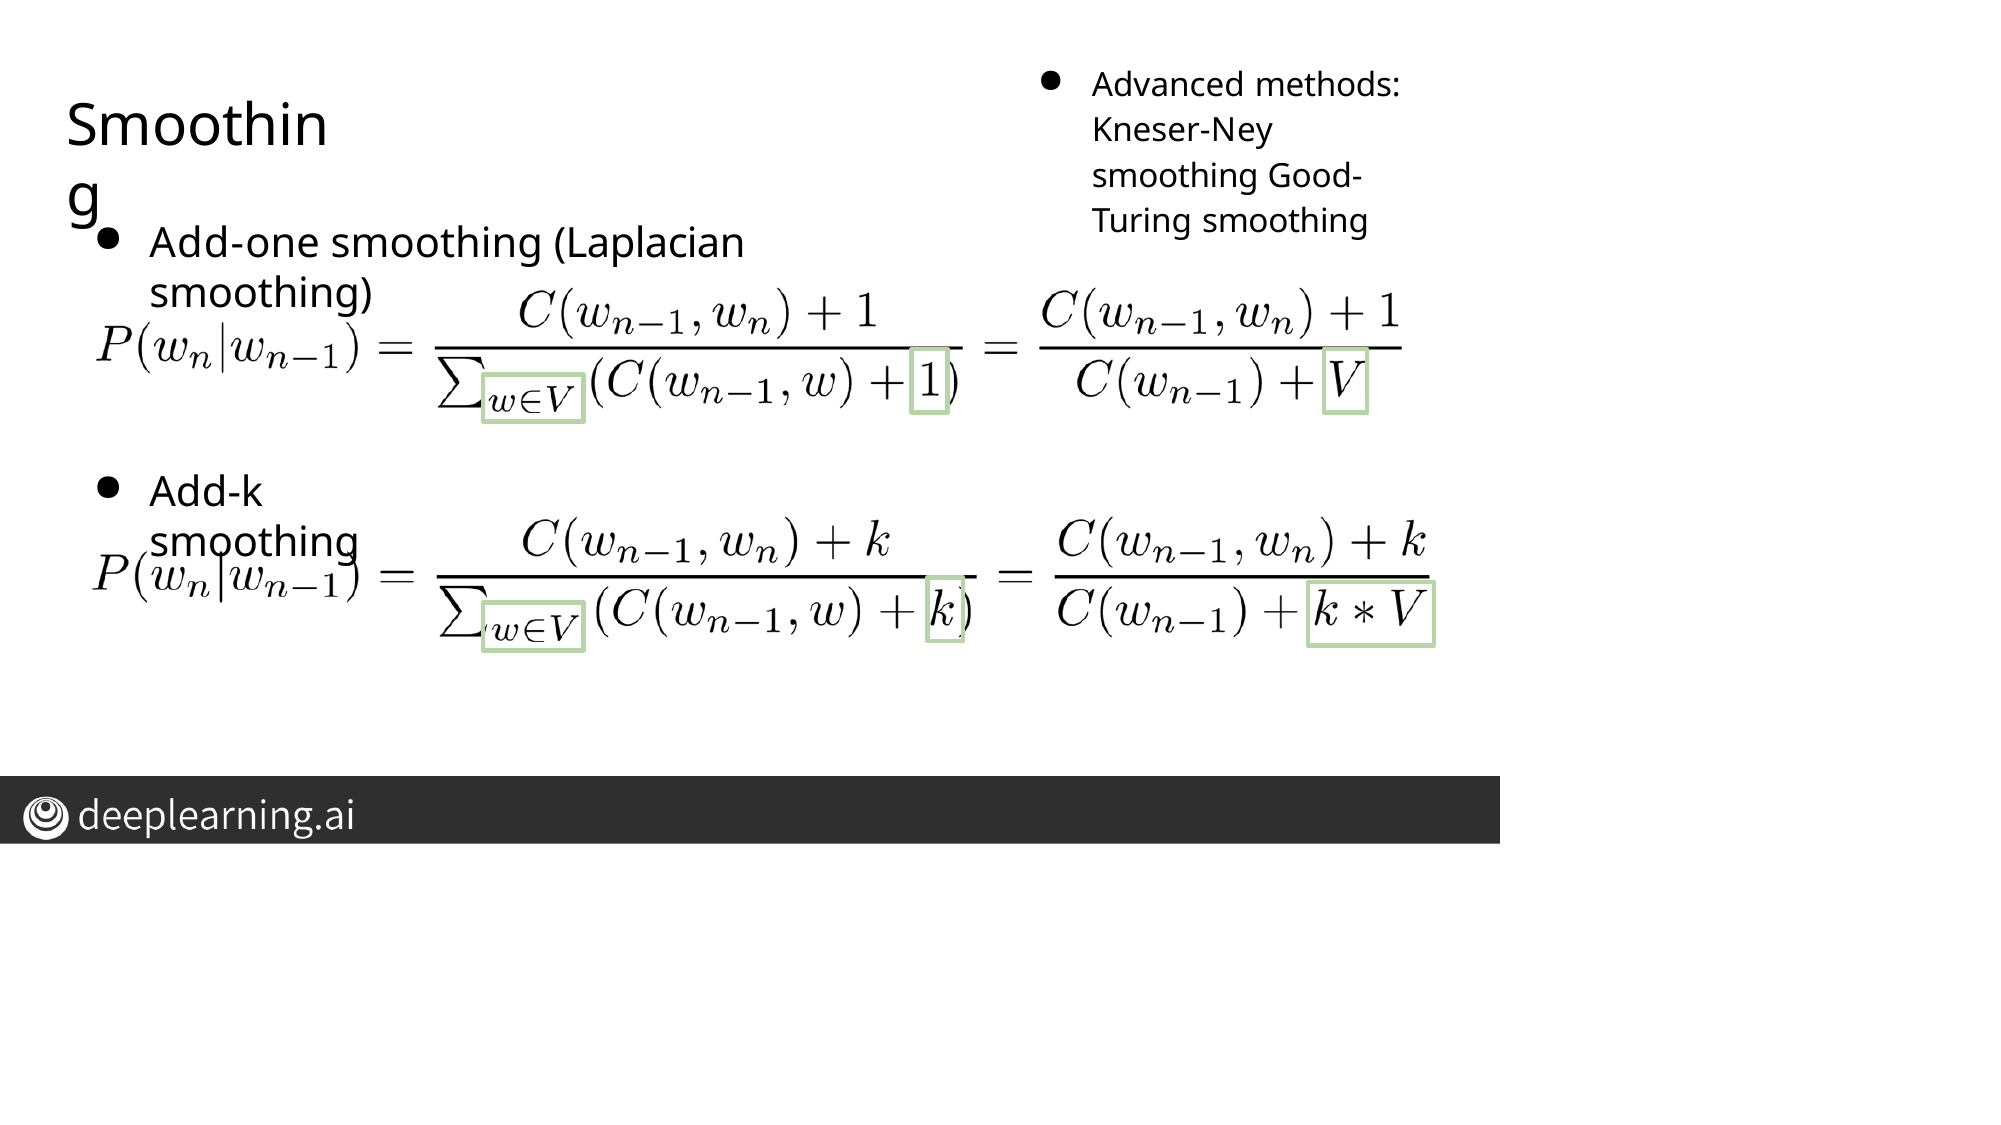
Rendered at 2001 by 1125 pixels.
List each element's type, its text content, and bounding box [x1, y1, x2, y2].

picture [0, 761, 379, 844]
title Smoothing [64, 85, 344, 276]
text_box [95, 287, 1402, 425]
text_box Advanced methods: Kneser-Ney smoothing Good-Turing smoothing [1035, 55, 1445, 240]
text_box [91, 514, 1437, 654]
text_box Add-k smoothing [91, 462, 467, 513]
text_box Add-one smoothing (Laplacian smoothing) [91, 214, 921, 289]
